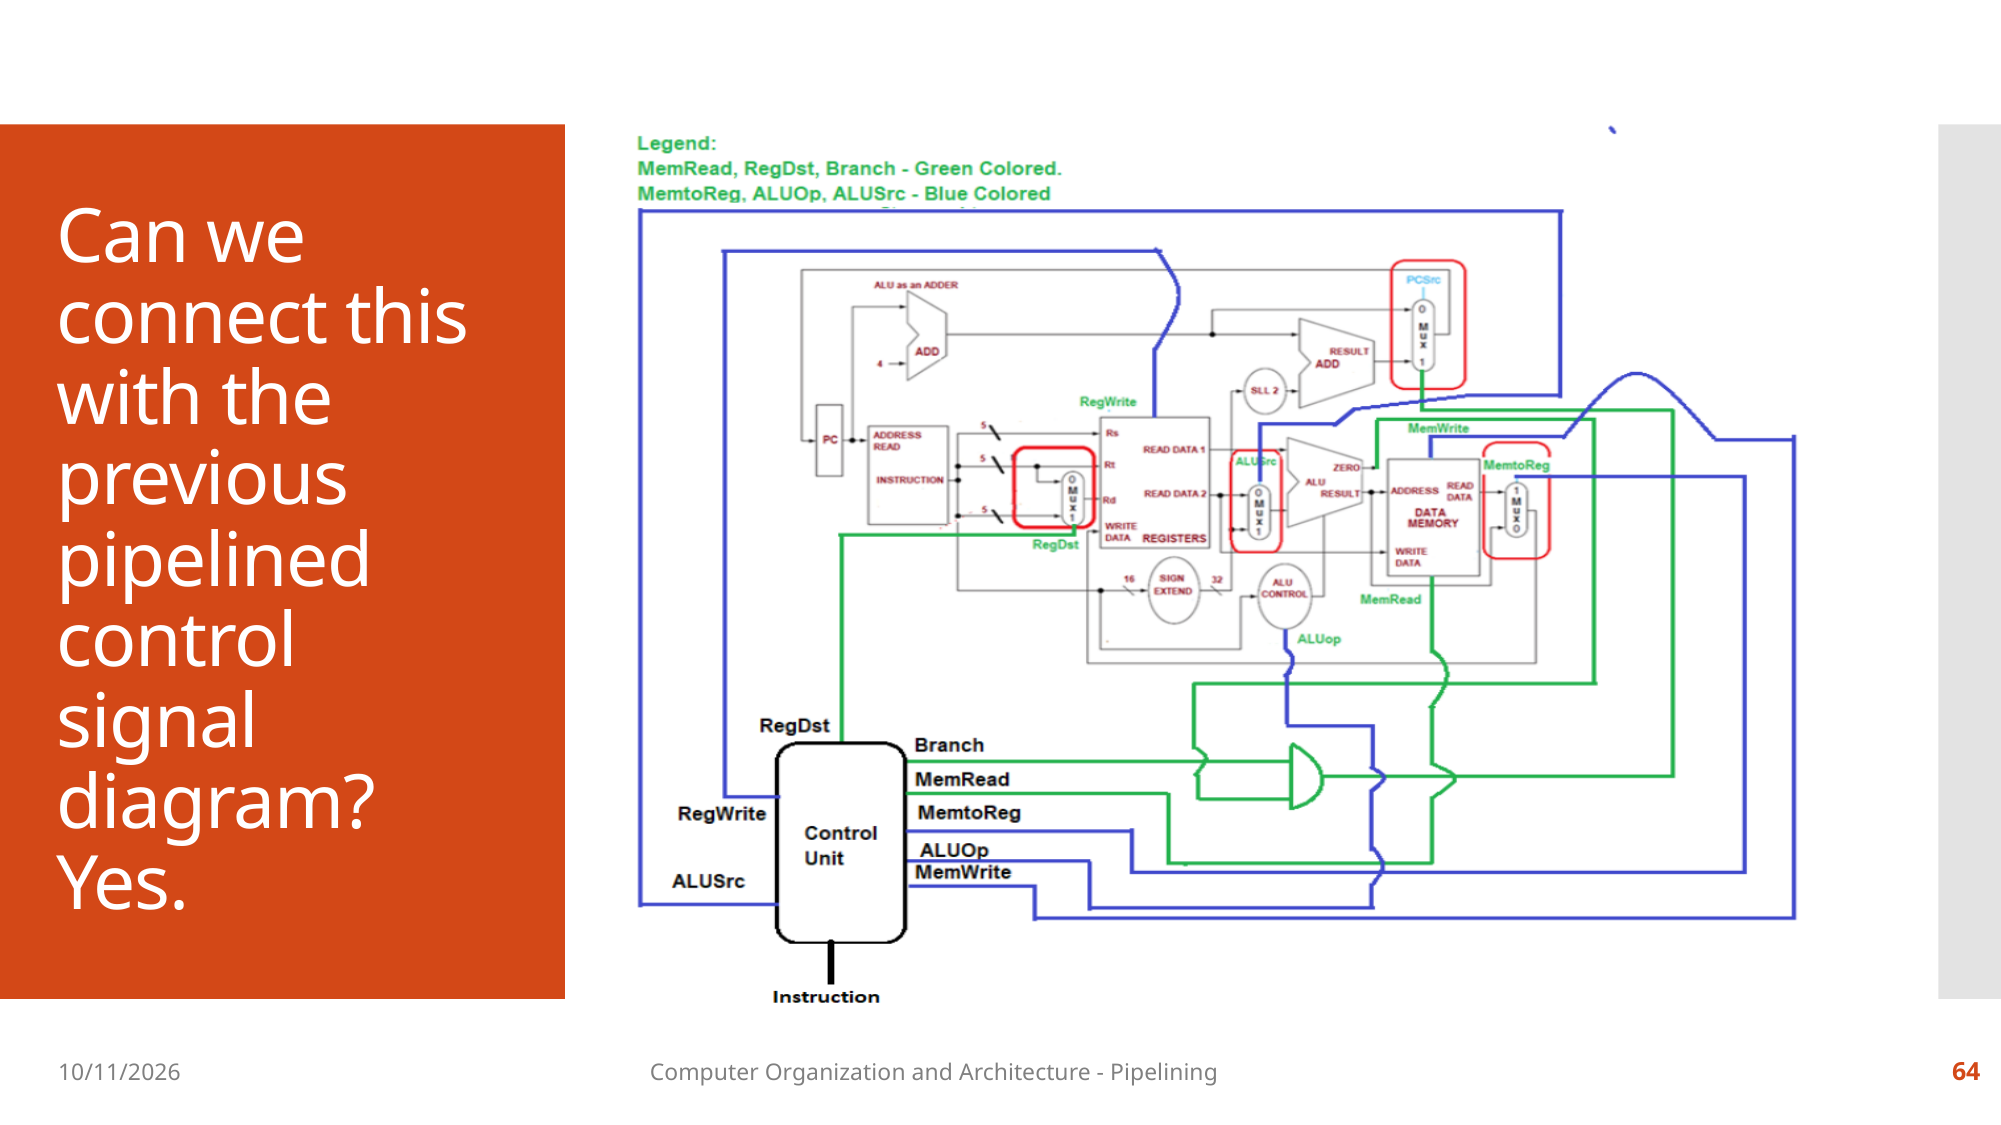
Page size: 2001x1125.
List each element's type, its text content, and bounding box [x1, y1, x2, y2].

slide_number 64 [1744, 1042, 1996, 1103]
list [601, 102, 1843, 1022]
footer Computer Organization and Architecture - Pipelining [634, 1042, 1605, 1103]
title Can we connect this with the previous pipelined control signal diagram? Yes. [41, 184, 525, 940]
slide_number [43, 1042, 493, 1103]
